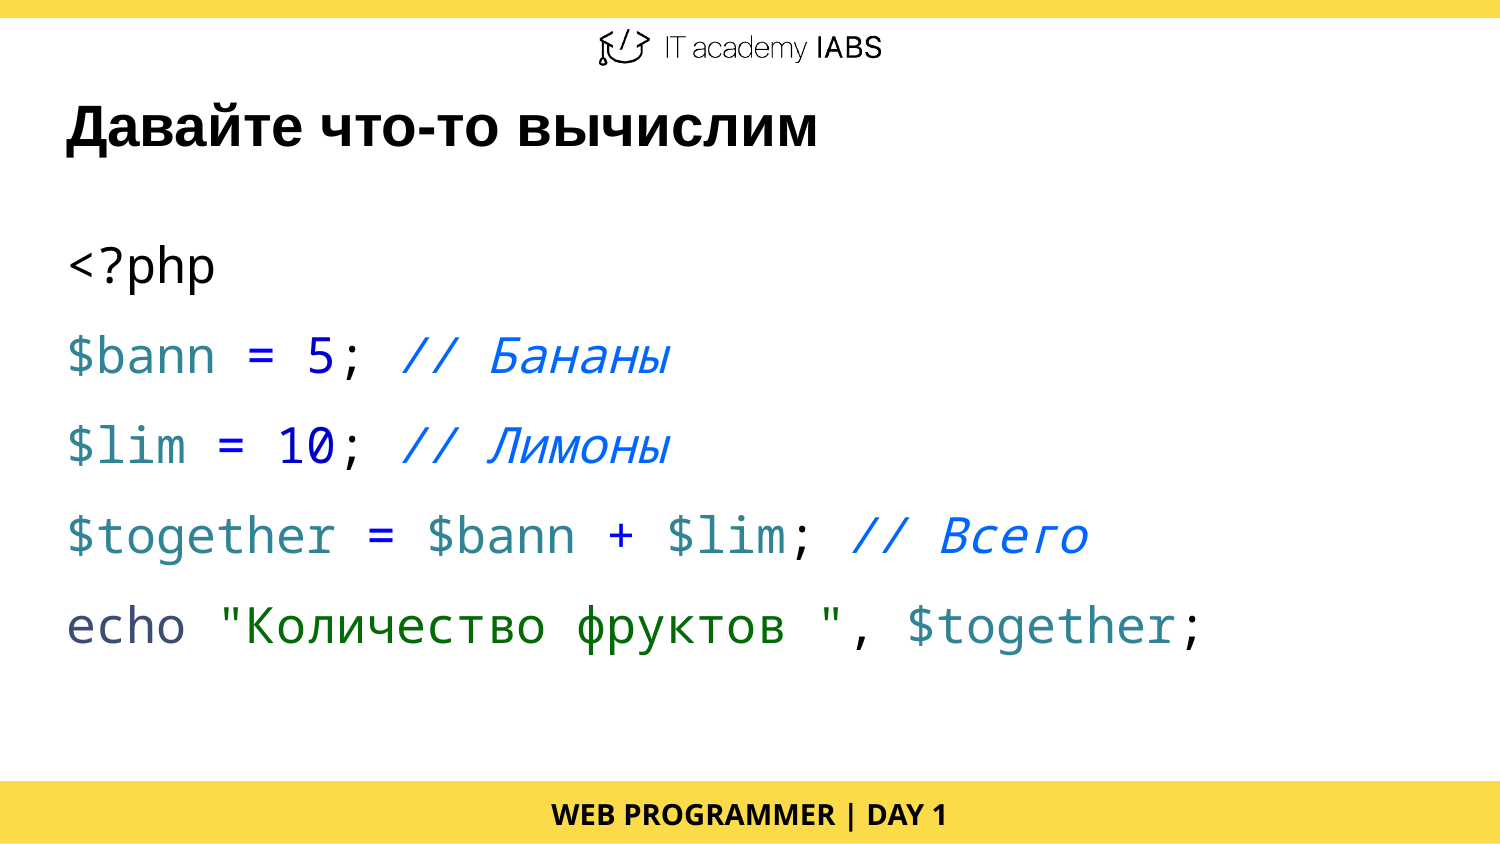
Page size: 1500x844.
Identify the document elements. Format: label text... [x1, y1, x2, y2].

picture [591, 17, 887, 71]
text_box [1160, 781, 1500, 844]
text_box WEB PROGRAMMER | DAY 1 [340, 781, 1160, 844]
text_box [0, 781, 340, 844]
text_box [0, 0, 1500, 19]
list <?php $bann = 5; // Бананы $lim = 10; // Лимоны $together = $bann + $lim; // Всего echo "Количество фруктов ", $together; [51, 189, 1449, 750]
title Давайте что-то вычислим [51, 72, 1449, 167]
